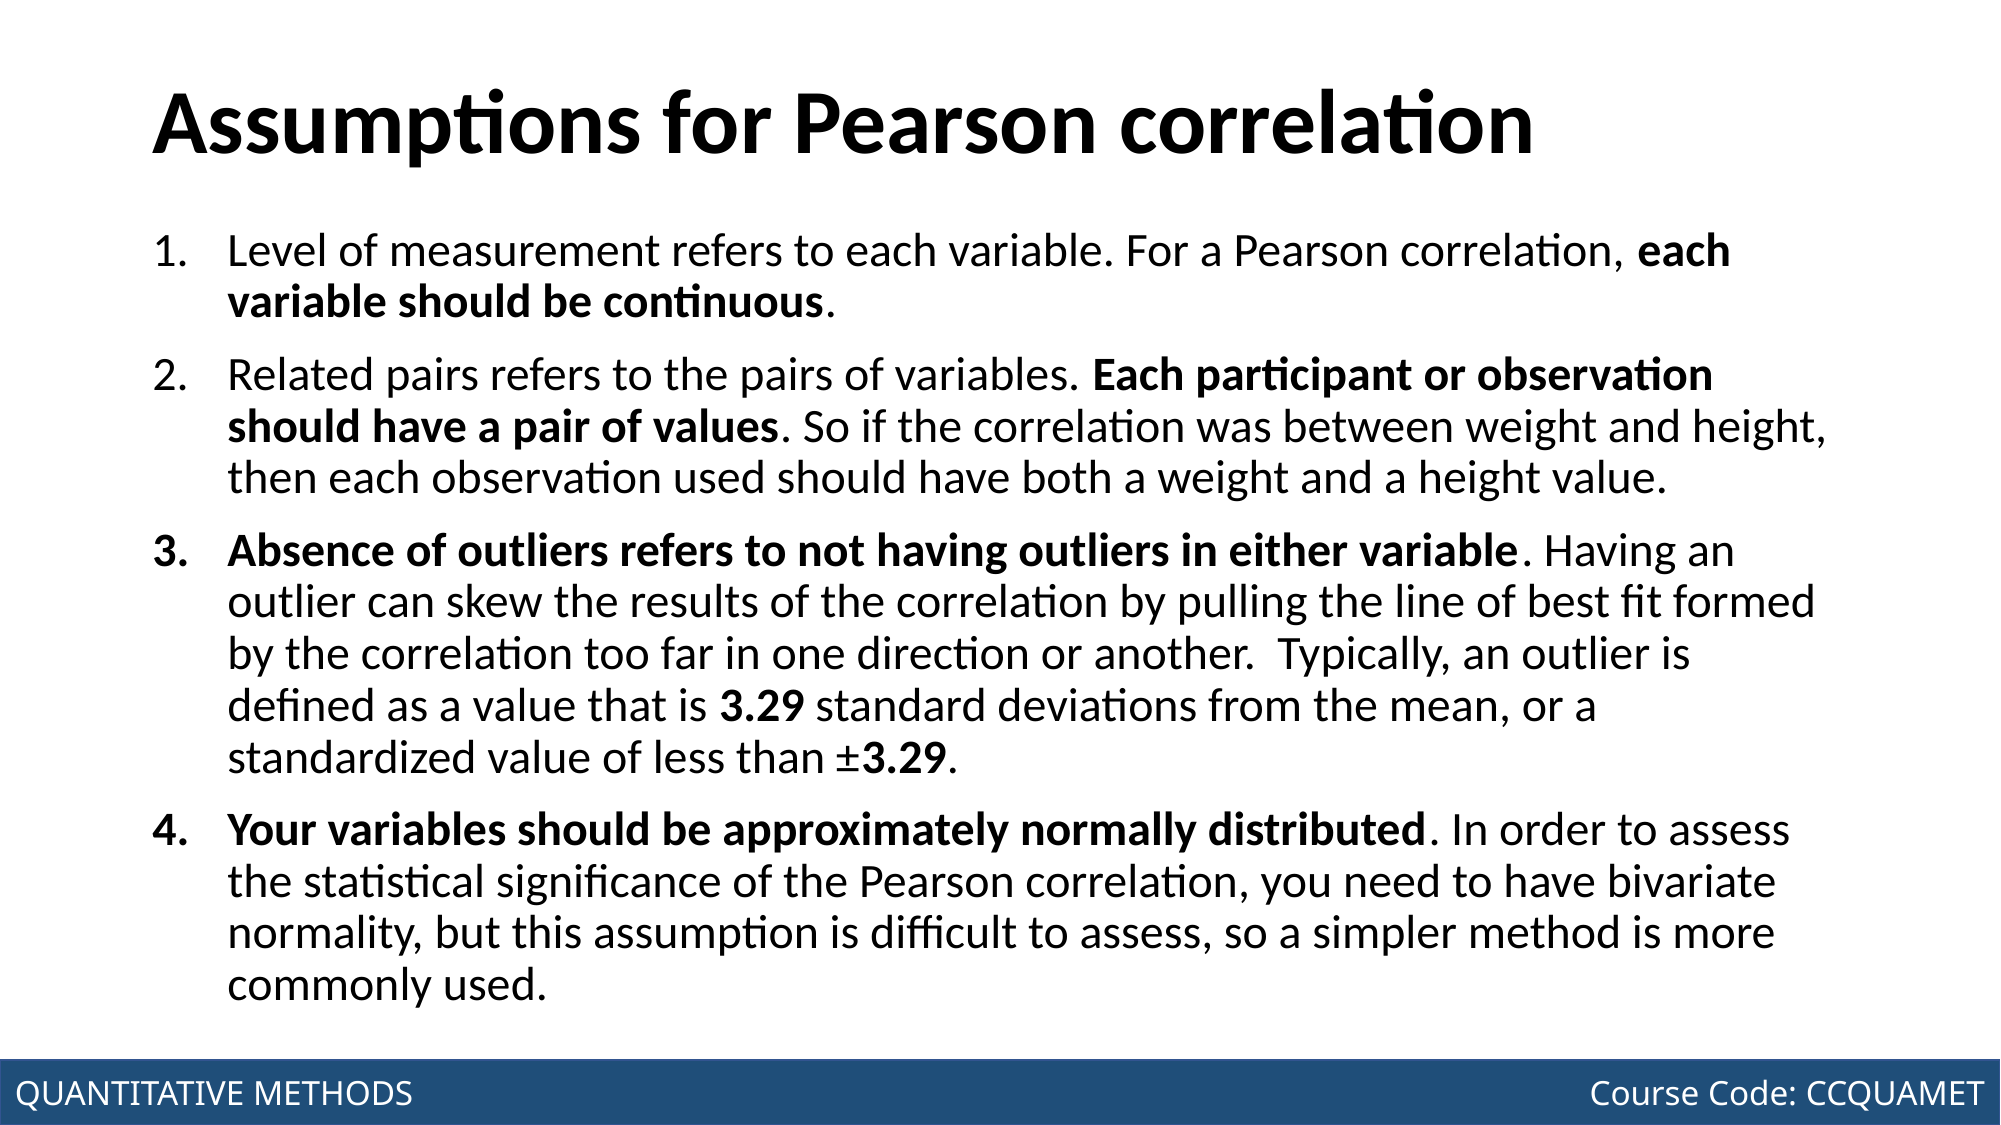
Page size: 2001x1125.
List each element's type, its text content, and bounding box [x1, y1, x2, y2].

list Level of measurement refers to each variable. For a Pearson correlation, each variable should be continuous. Related pairs refers to the pairs of variables. Each participant or observation should have a pair of values. So if the correlation was between weight and height, then each observation used should have both a weight and a height value. Absence of outliers refers to not having outliers in either variable. Having an outlier can skew the results of the correlation by pulling the line of best fit formed by the correlation too far in one direction or another. Typically, an outlier is defined as a value that is 3.29 standard deviations from the mean, or a standardized value of less than ±3.29. Your variables should be approximately normally distributed. In order to assess the statistical significance of the Pearson correlation, you need to have bivariate normality, but this assumption is difficult to assess, so a simpler method is more commonly used. [137, 217, 1863, 954]
text_box [0, 1059, 2000, 1125]
title Assumptions for Pearson correlation [137, 15, 1863, 217]
text_box QUANTITATIVE METHODS [0, 1064, 595, 1120]
text_box Course Code: CCQUAMET [1516, 1064, 2000, 1120]
